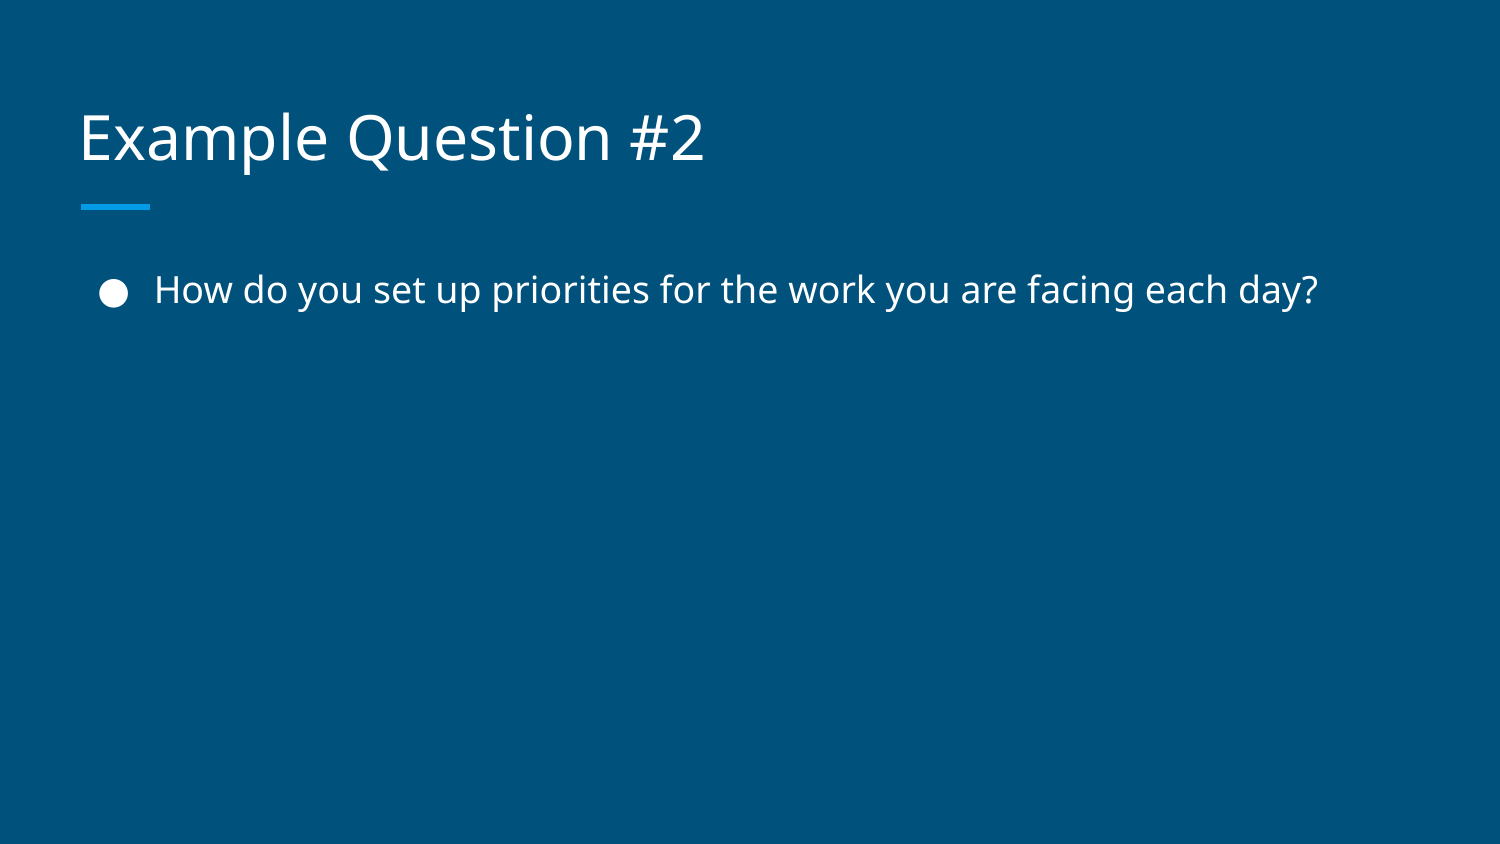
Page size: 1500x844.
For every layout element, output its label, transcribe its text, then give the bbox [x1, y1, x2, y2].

list How do you set up priorities for the work you are facing each day? [63, 244, 1437, 750]
title Example Question #2 [63, 75, 1437, 188]
